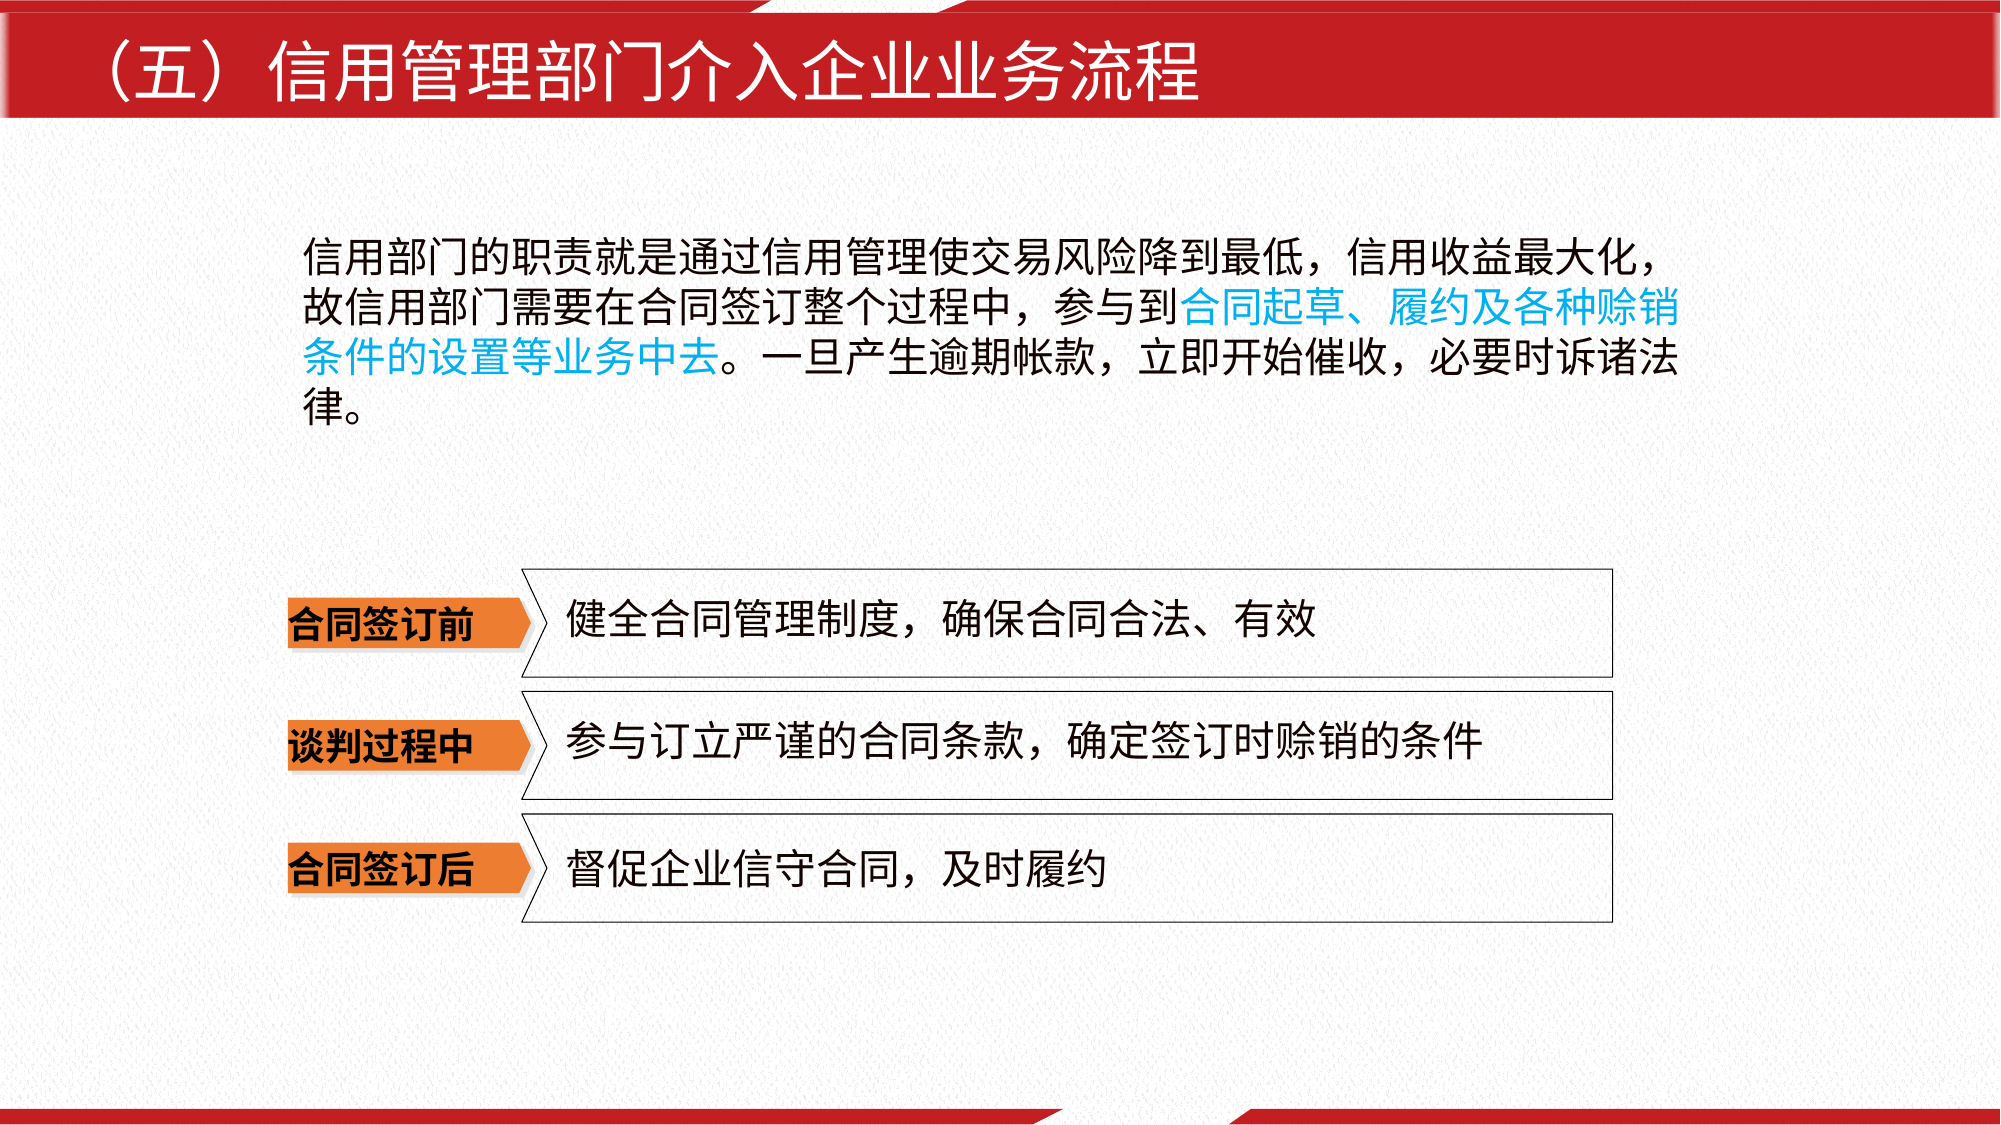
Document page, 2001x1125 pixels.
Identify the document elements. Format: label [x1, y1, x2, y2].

text_box [287, 223, 1713, 923]
text_box [0, 0, 2000, 12]
picture [0, 12, 2000, 118]
text_box [0, 118, 2000, 1125]
